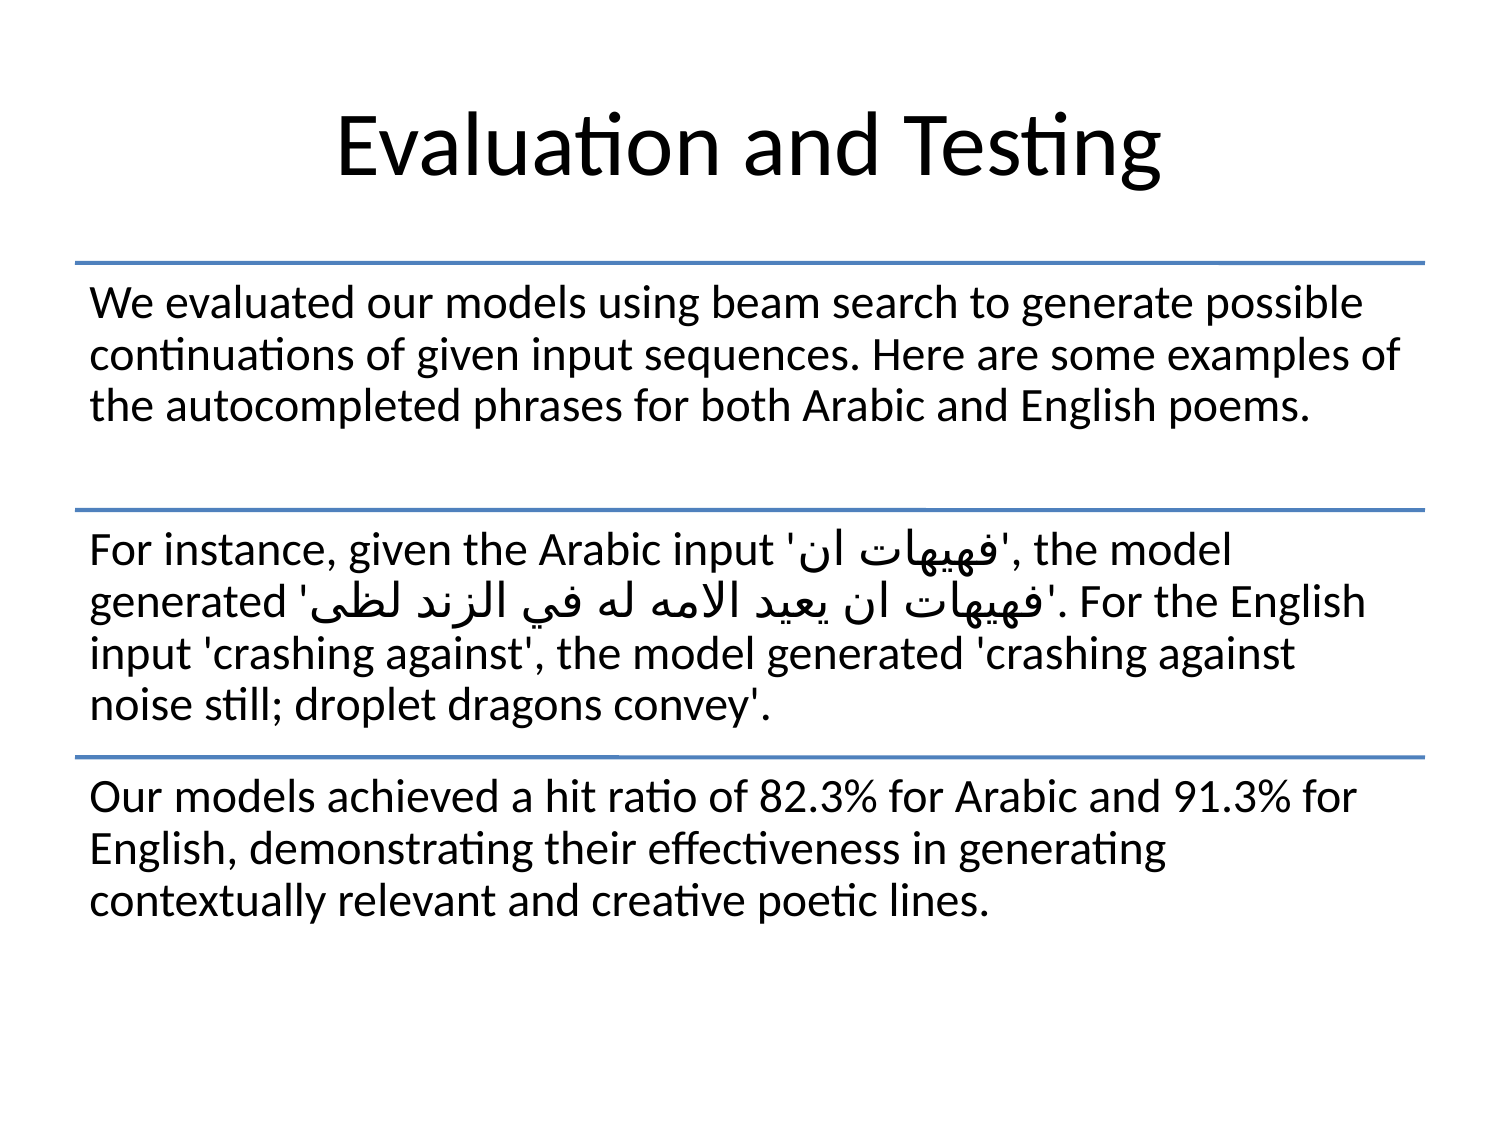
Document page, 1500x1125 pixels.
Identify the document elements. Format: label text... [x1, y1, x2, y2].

title Evaluation and Testing [75, 45, 1425, 233]
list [74, 262, 1426, 1006]
